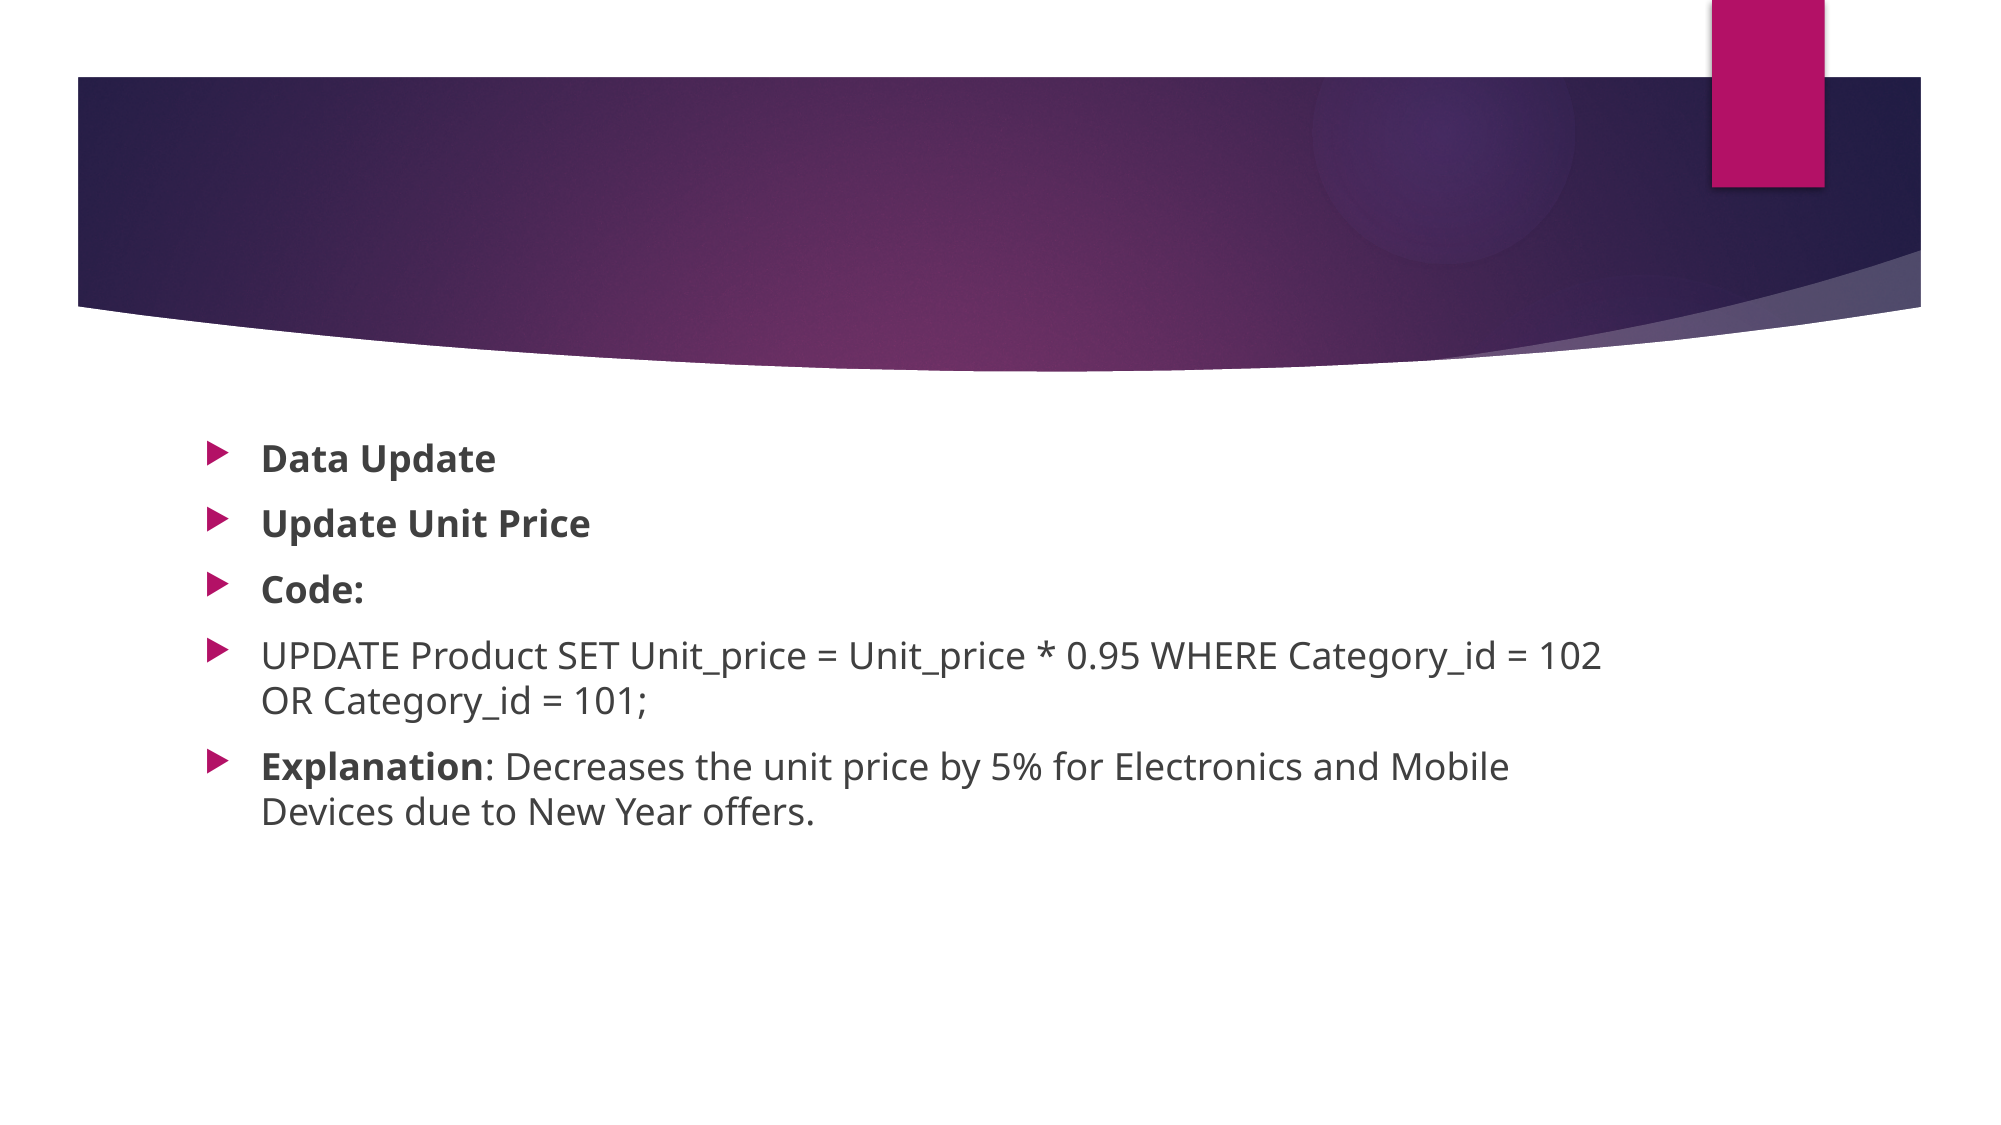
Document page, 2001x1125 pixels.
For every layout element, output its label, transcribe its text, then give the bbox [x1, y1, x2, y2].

list Data Update Update Unit Price Code: UPDATE Product SET Unit_price = Unit_price * 0.95 WHERE Category_id = 102 OR Category_id = 101; Explanation: Decreases the unit price by 5% for Electronics and Mobile Devices due to New Year offers. [189, 427, 1638, 988]
